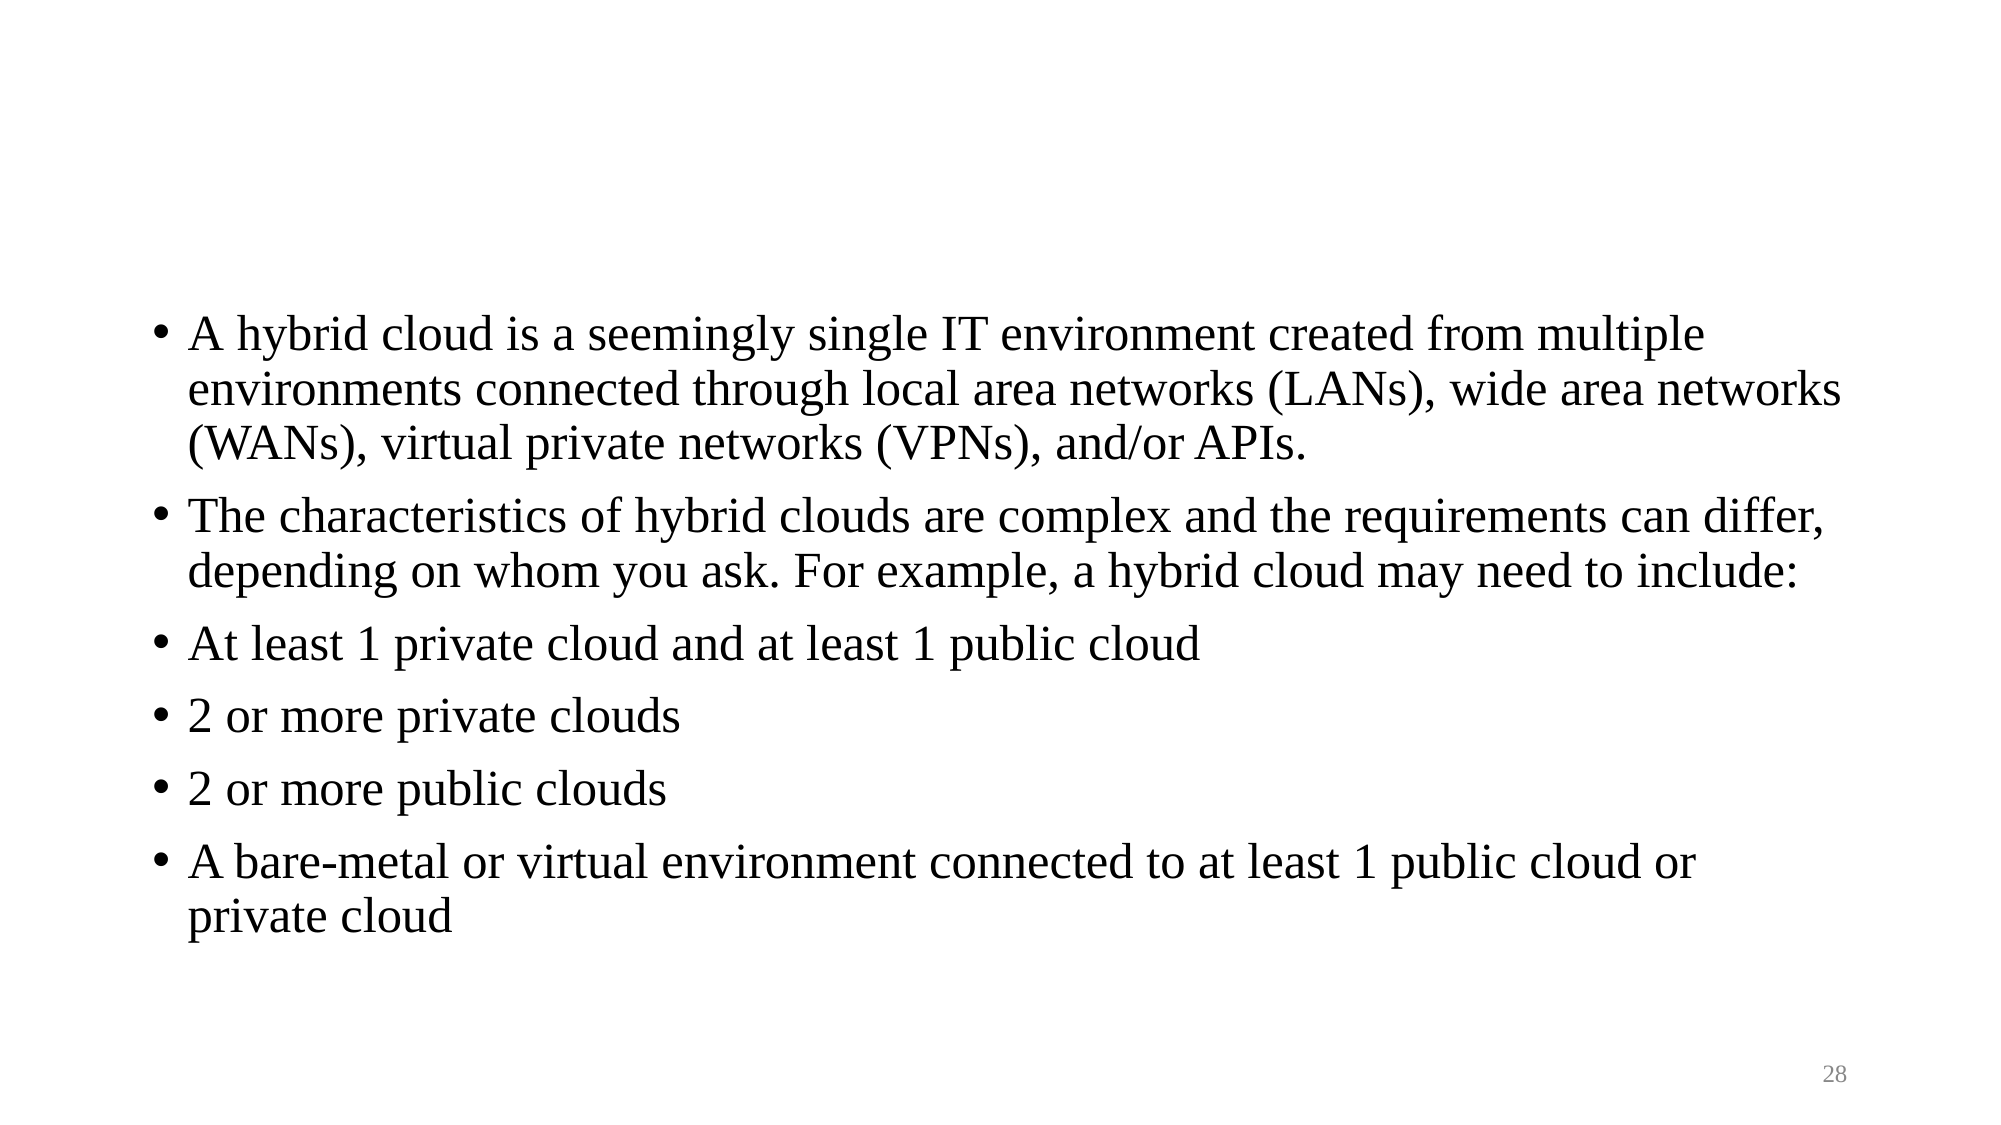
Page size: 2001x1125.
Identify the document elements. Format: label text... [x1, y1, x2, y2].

list A hybrid cloud is a seemingly single IT environment created from multiple environments connected through local area networks (LANs), wide area networks (WANs), virtual private networks (VPNs), and/or APIs. The characteristics of hybrid clouds are complex and the requirements can differ, depending on whom you ask. For example, a hybrid cloud may need to include: At least 1 private cloud and at least 1 public cloud 2 or more private clouds 2 or more public clouds A bare-metal or virtual environment connected to at least 1 public cloud or private cloud [137, 299, 1863, 1014]
slide_number 28 [1412, 1042, 1863, 1103]
